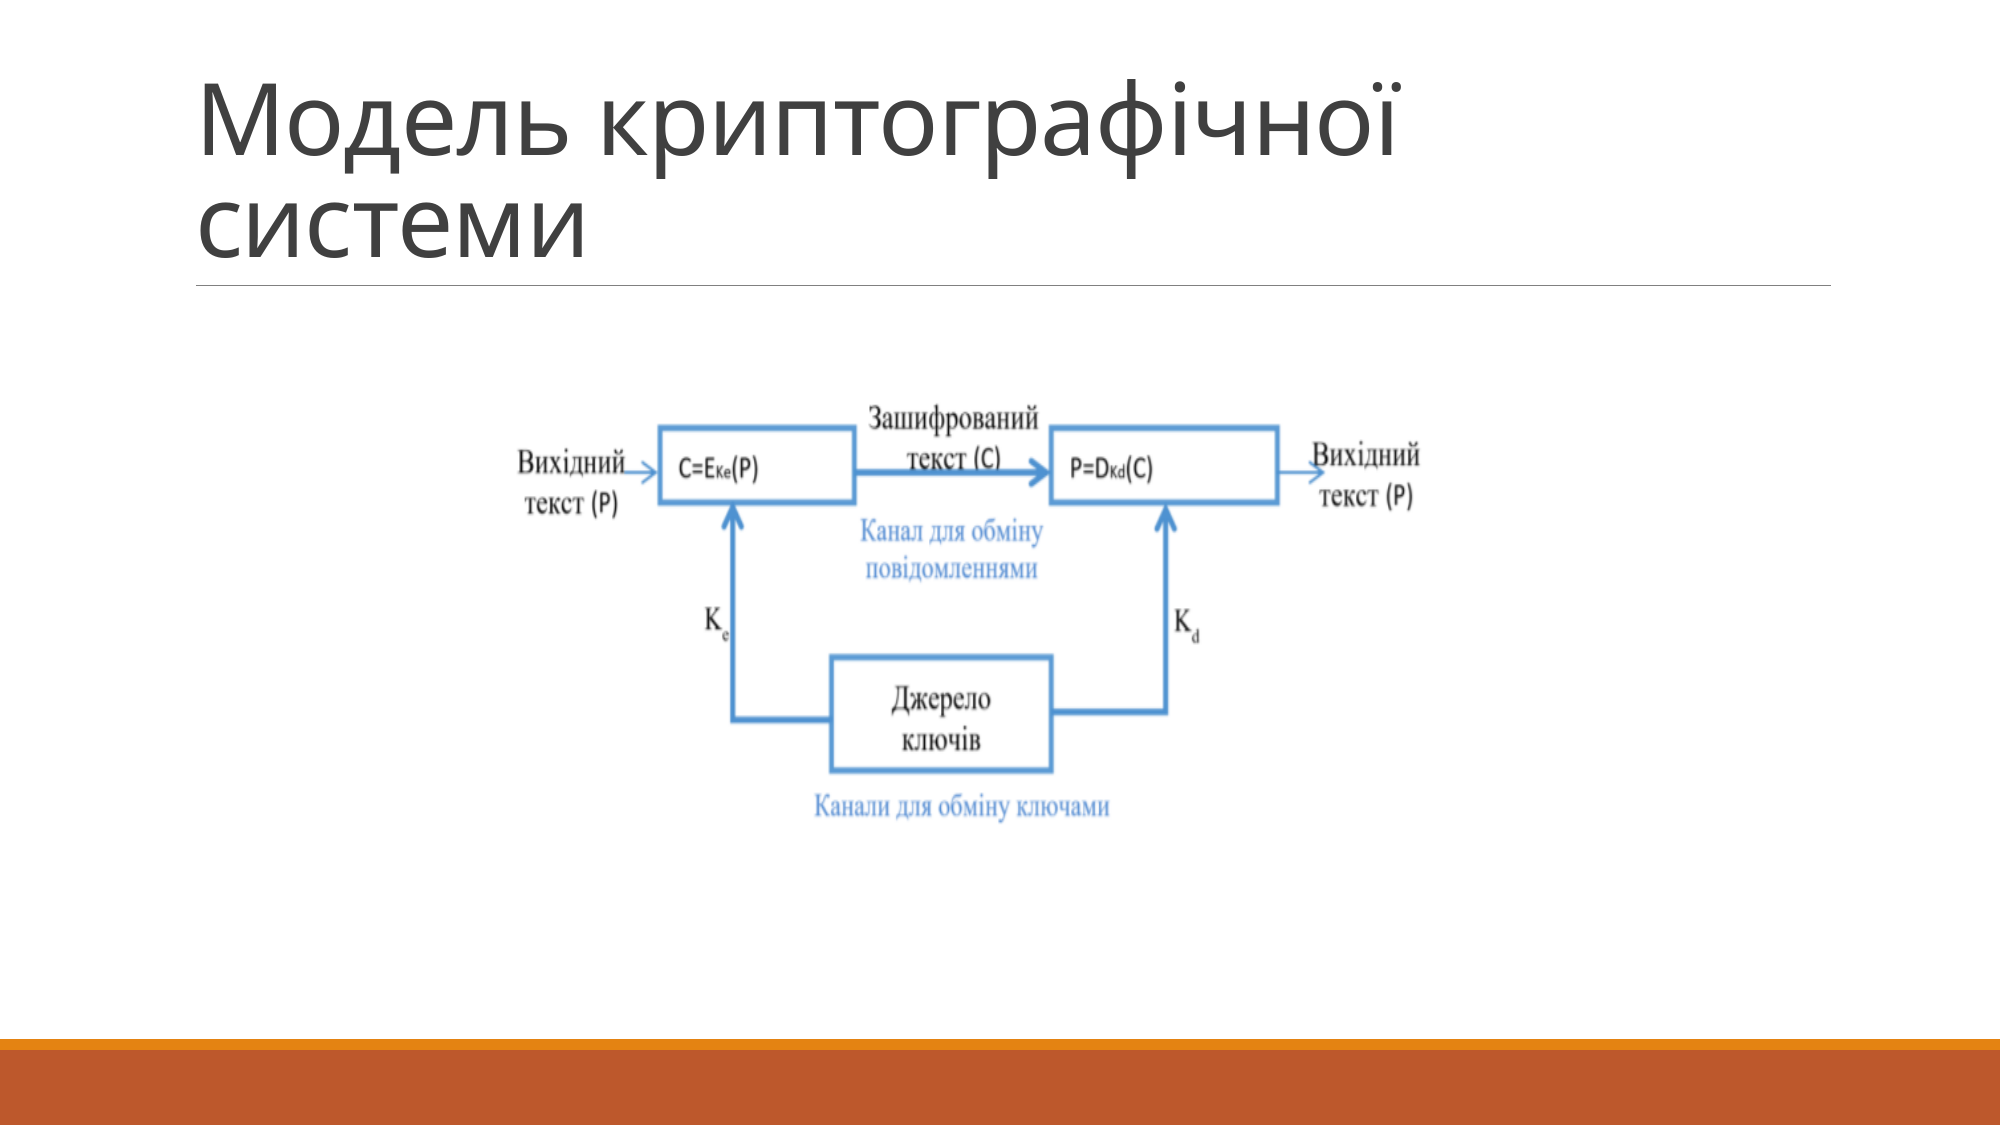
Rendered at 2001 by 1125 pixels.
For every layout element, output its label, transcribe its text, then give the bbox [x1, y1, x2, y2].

title Модель криптографічної системи [180, 47, 1830, 285]
picture [500, 344, 1510, 877]
